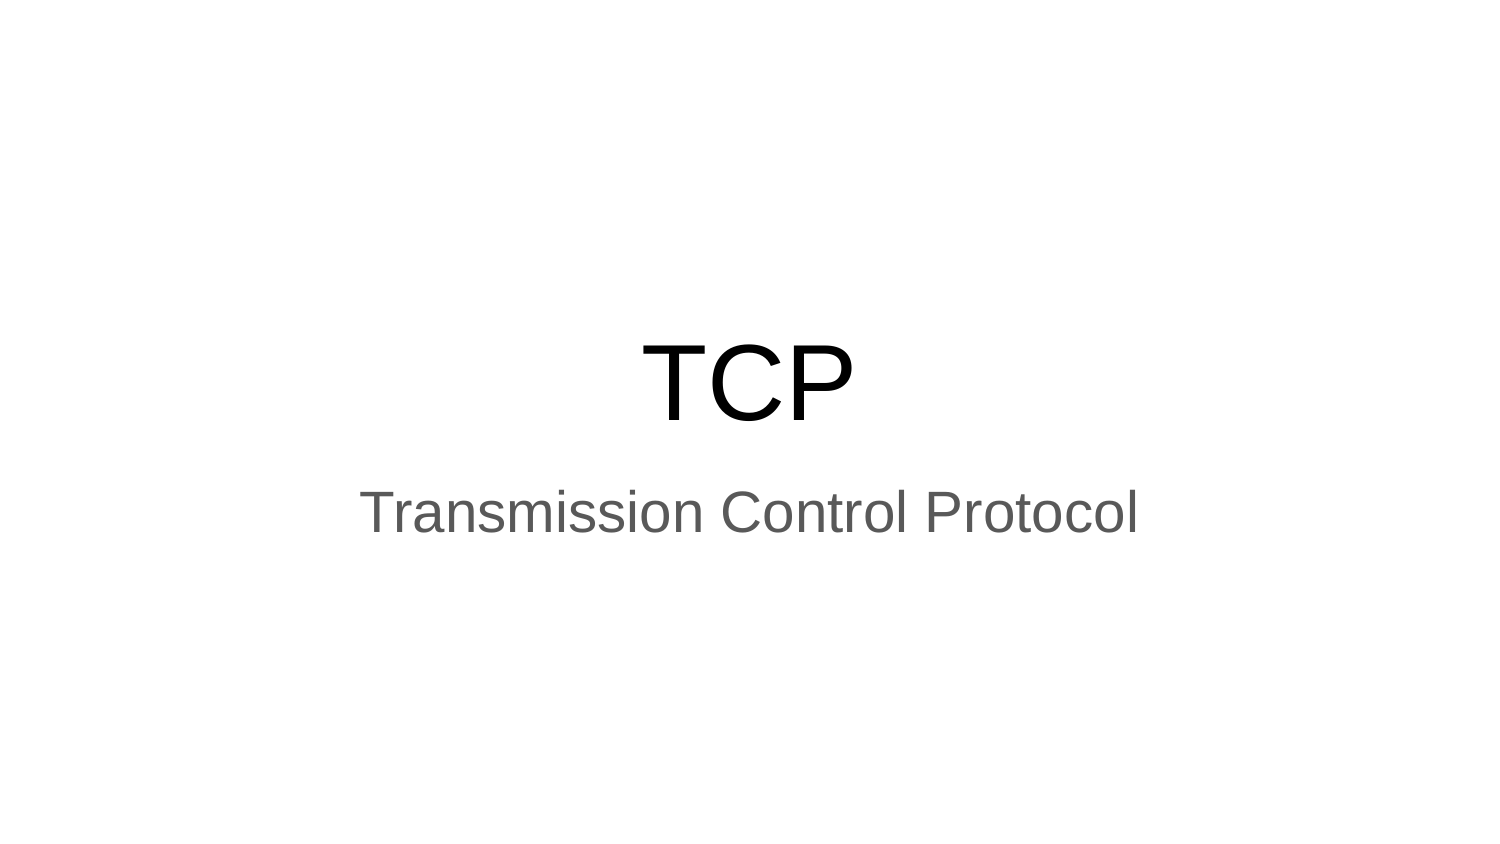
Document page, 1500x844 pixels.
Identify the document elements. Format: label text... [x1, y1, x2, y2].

title TCP [51, 122, 1449, 459]
subtitle Transmission Control Protocol [51, 464, 1449, 595]
